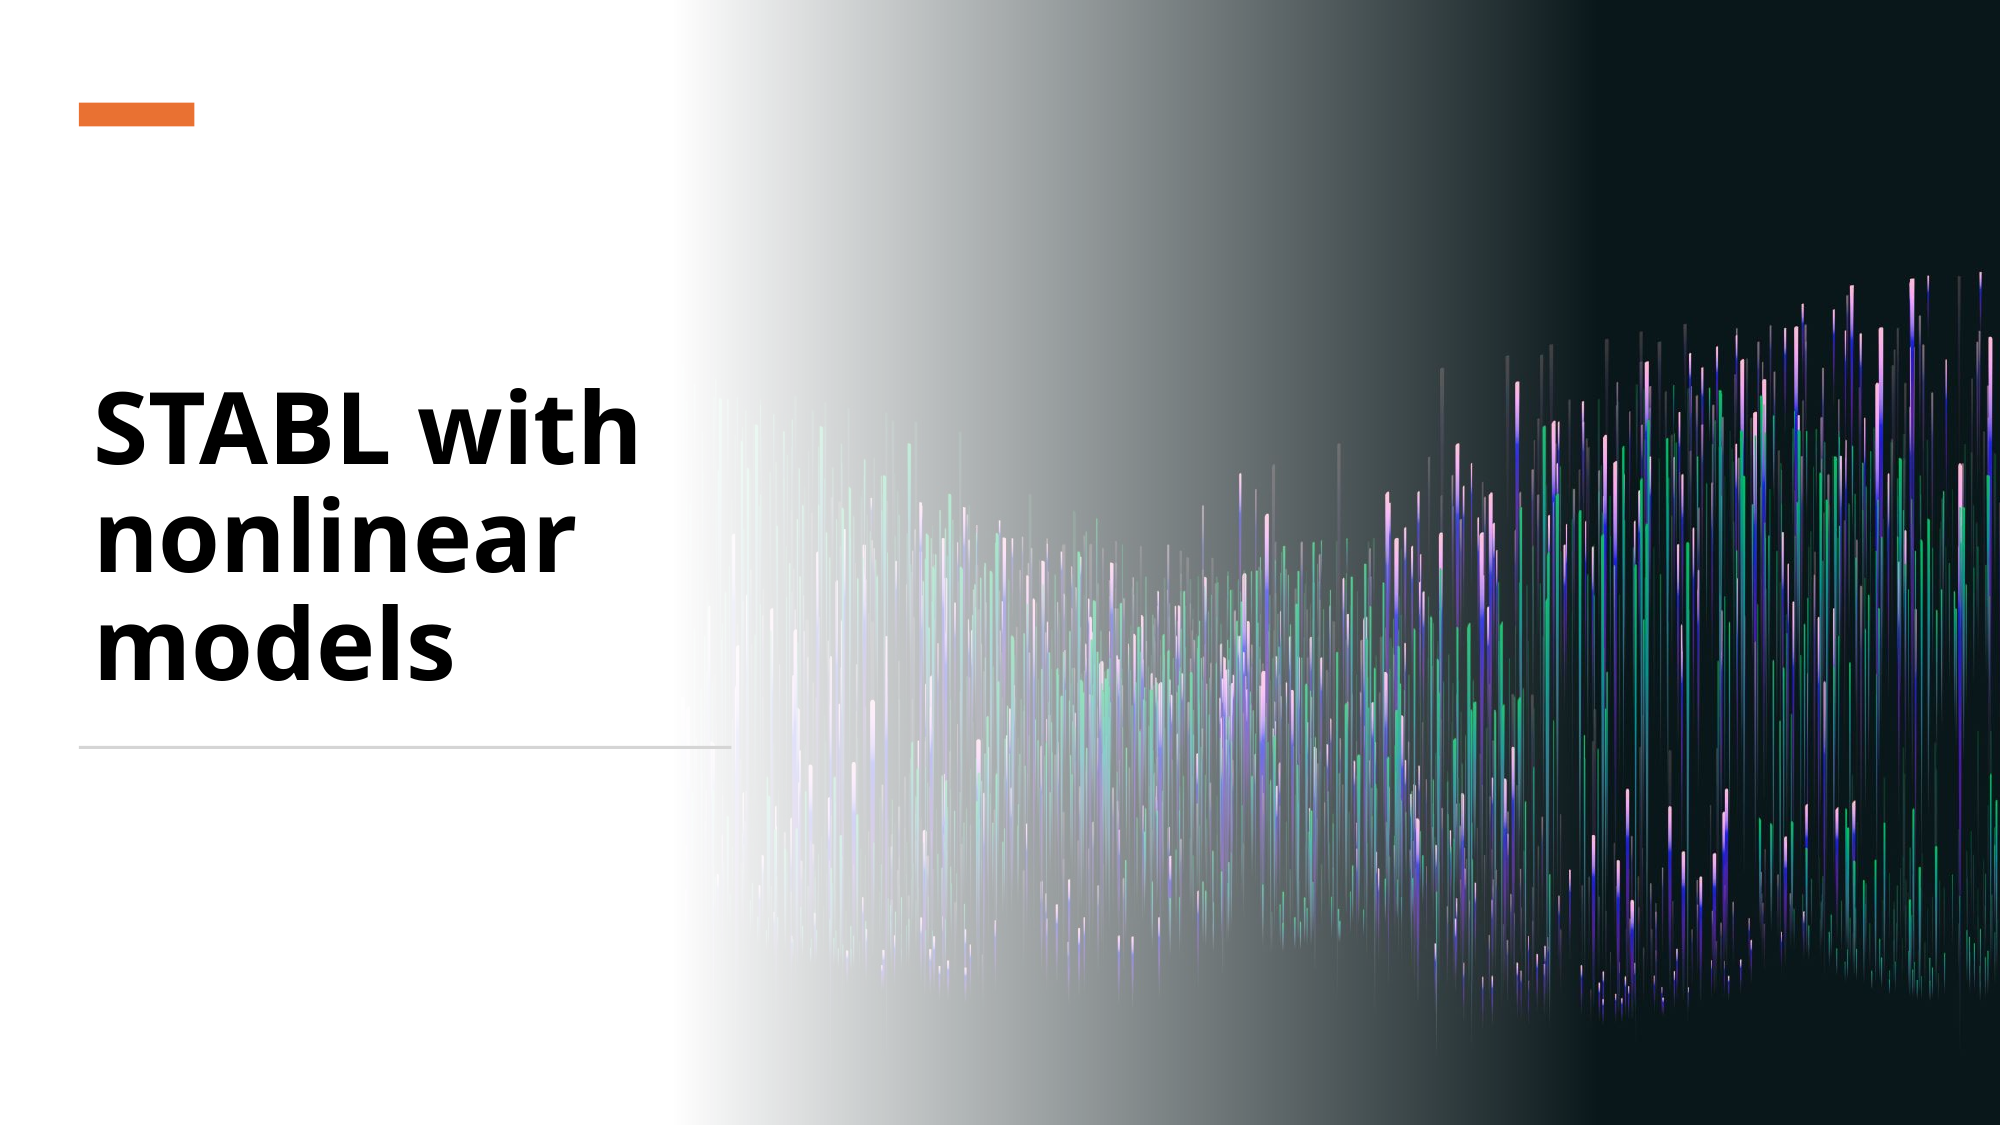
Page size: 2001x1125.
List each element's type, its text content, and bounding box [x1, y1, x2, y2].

text_box [77, 101, 196, 128]
title STABL with nonlinear models [78, 184, 577, 710]
picture [577, 0, 2000, 1125]
text_box [77, 744, 577, 750]
text_box [0, 0, 577, 1125]
